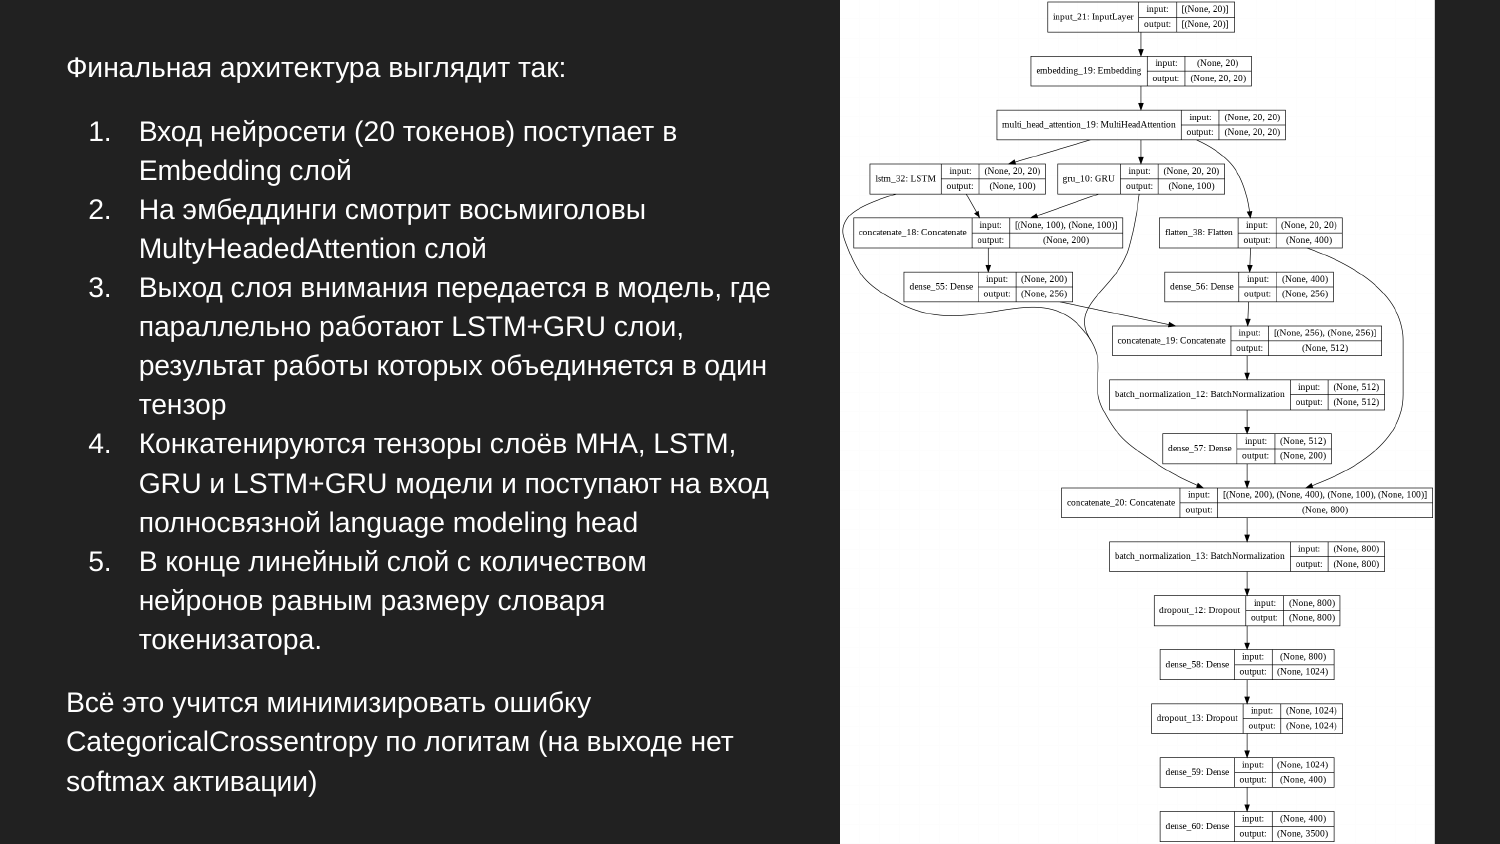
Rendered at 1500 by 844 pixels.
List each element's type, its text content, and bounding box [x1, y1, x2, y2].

picture [840, 0, 1435, 844]
list Финальная архитектура выглядит так: Вход нейросети (20 токенов) поступает в Embedding слой На эмбеддинги смотрит восьмиголовы MultyHeadedAttention слой Выход слоя внимания передается в модель, где параллельно работают LSTM+GRU слои, результат работы которых объединяется в один тензор Конкатенируются тензоры слоёв MHA, LSTM, GRU и LSTM+GRU модели и поступают на вход полносвязной language modeling head В конце линейный слой с количеством нейронов равным размеру словаря токенизатора. Всё это учится минимизировать ошибку CategoricalCrossentropy по логитам (на выходе нет softmax активации) [51, 29, 788, 818]
